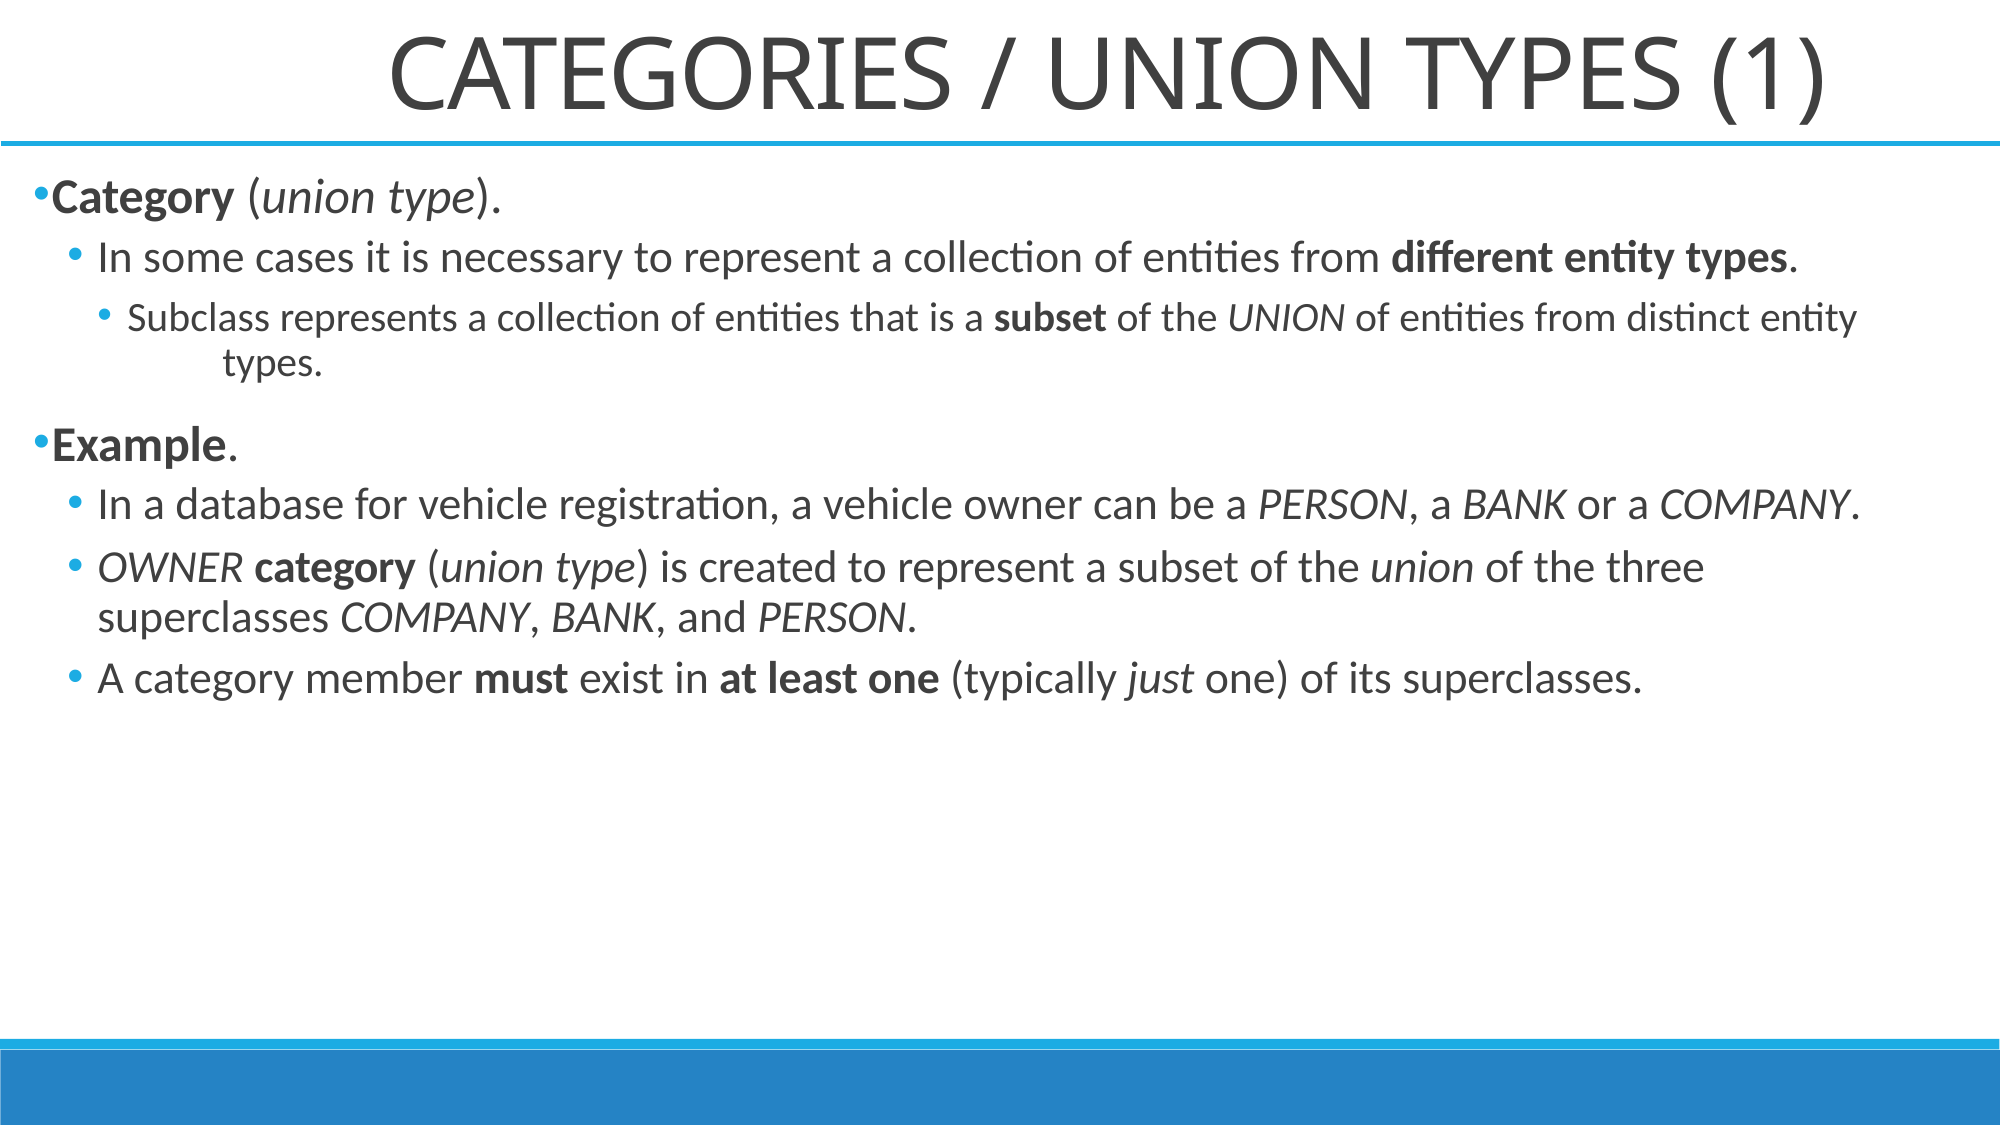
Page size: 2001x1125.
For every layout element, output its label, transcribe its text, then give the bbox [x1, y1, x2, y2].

title CATEGORIES / UNION TYPES (1) [92, 144, 1908, 198]
title CATEGORIES / UNION TYPES (1) [92, 7, 1908, 143]
text_box Category (union type). In some cases it is necessary to represent a collection of entities from different entity types. Subclass represents a collection of entities that is a subset of the UNION of entities from distinct entity types. Example. In a database for vehicle registration, a vehicle owner can be a PERSON, a BANK or a COMPANY. OWNER category (union type) is created to represent a subset of the union of the three superclasses COMPANY, BANK, and PERSON. A category member must exist in at least one (typically just one) of its superclasses. [32, 157, 1870, 703]
